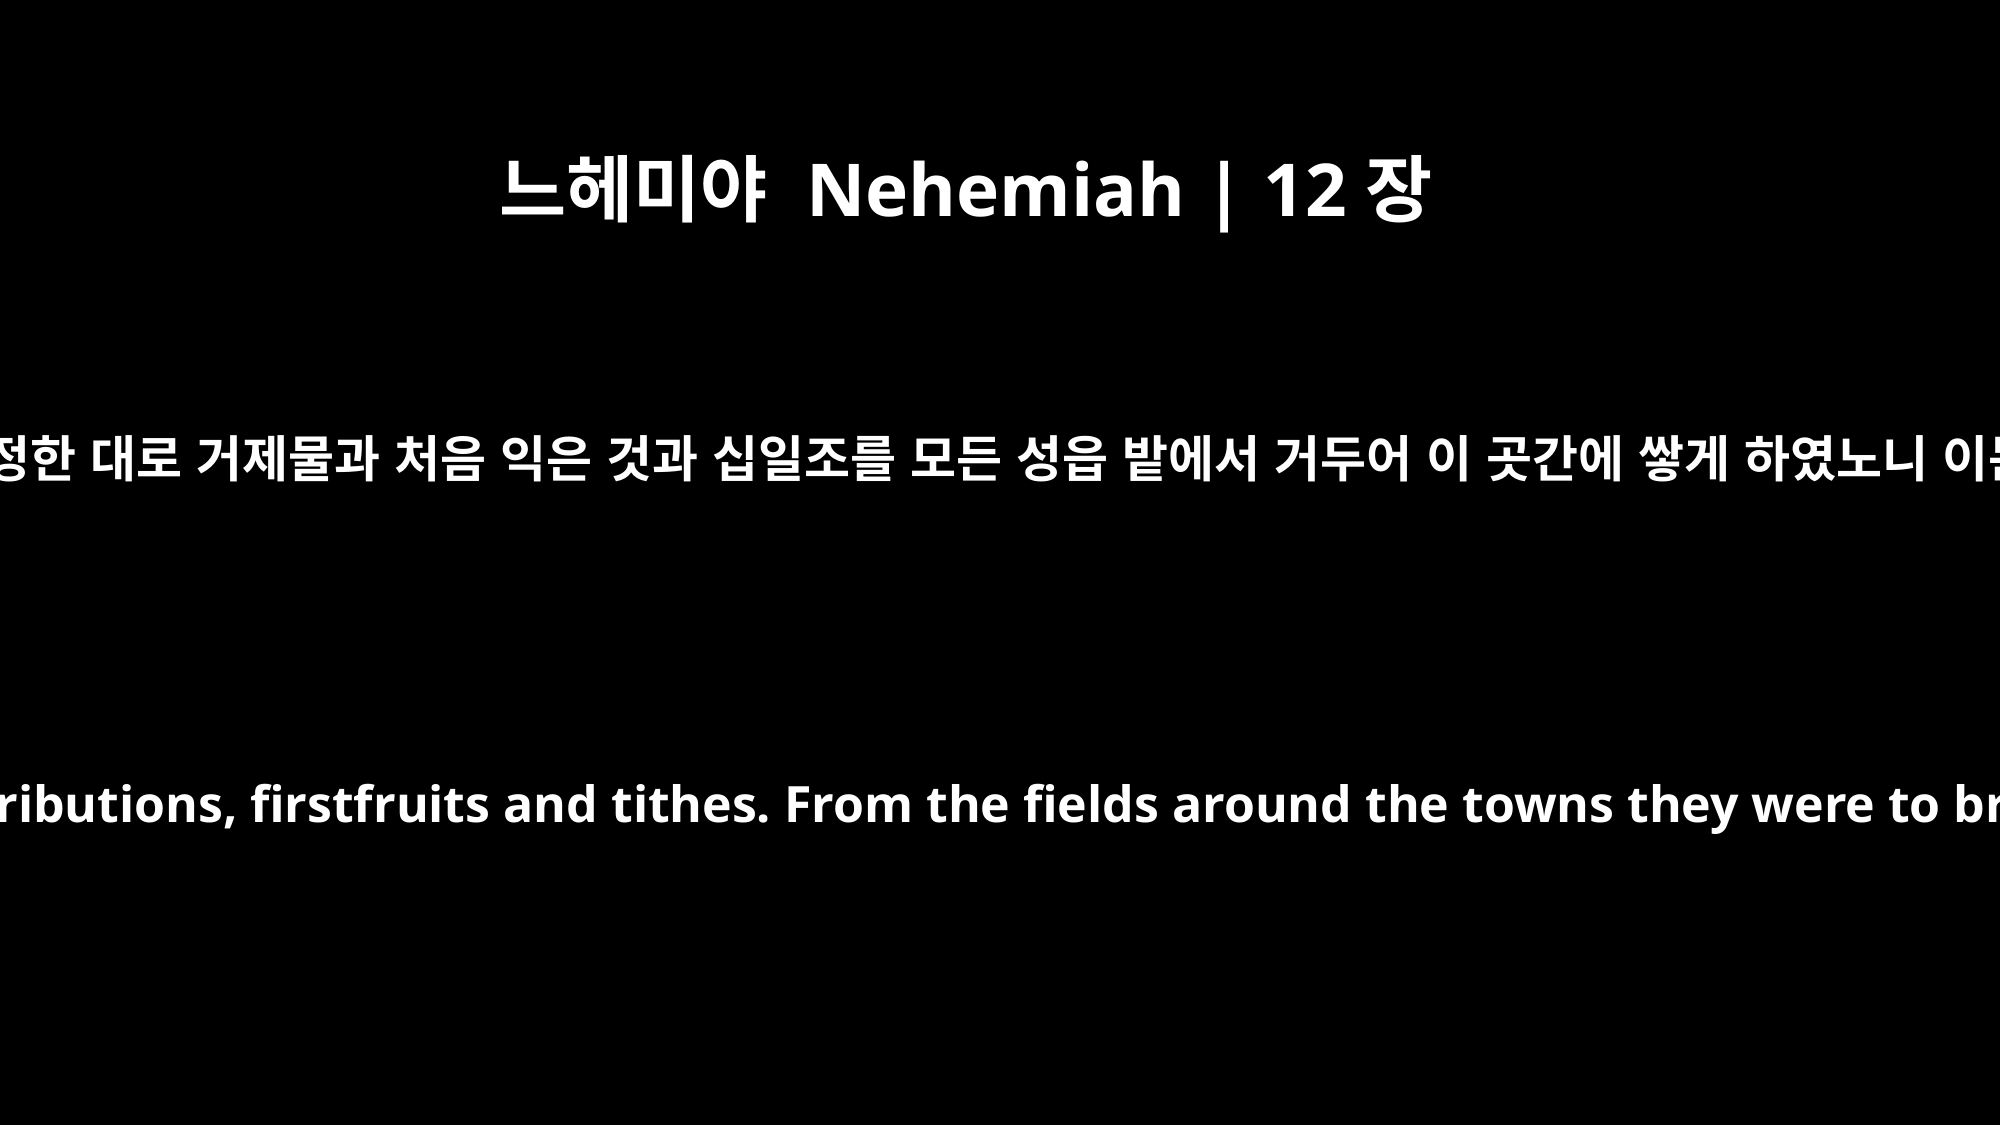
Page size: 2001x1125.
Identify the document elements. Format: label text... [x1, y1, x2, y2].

text_box 느헤미야 Nehemiah | 12장 [484, 136, 1448, 239]
text_box At that time men were appointed to be in charge of the storerooms for the contributions, firstfruits and tithes. From the fields around the towns they were to bring into the storerooms the portions required by the Law for the priests and the Levites, for Judah was pleased with the ministering priests and Levites. [0, 764, 2000, 900]
text_box 44 그 날에 사람을 세워 곳간을 맡기고 제사장들과 레위 사람들에게 돌릴 것 곧 율법에 정한 대로 거제물과 처음 익은 것과 십일조를 모든 성읍 밭에서 거두어 이 곳간에 쌓게 하였노니 이는 유다 사람이 섬기는 제사장들과 레위 사람들로 말미암아 즐거워하기 때문이라 [0, 359, 2000, 495]
